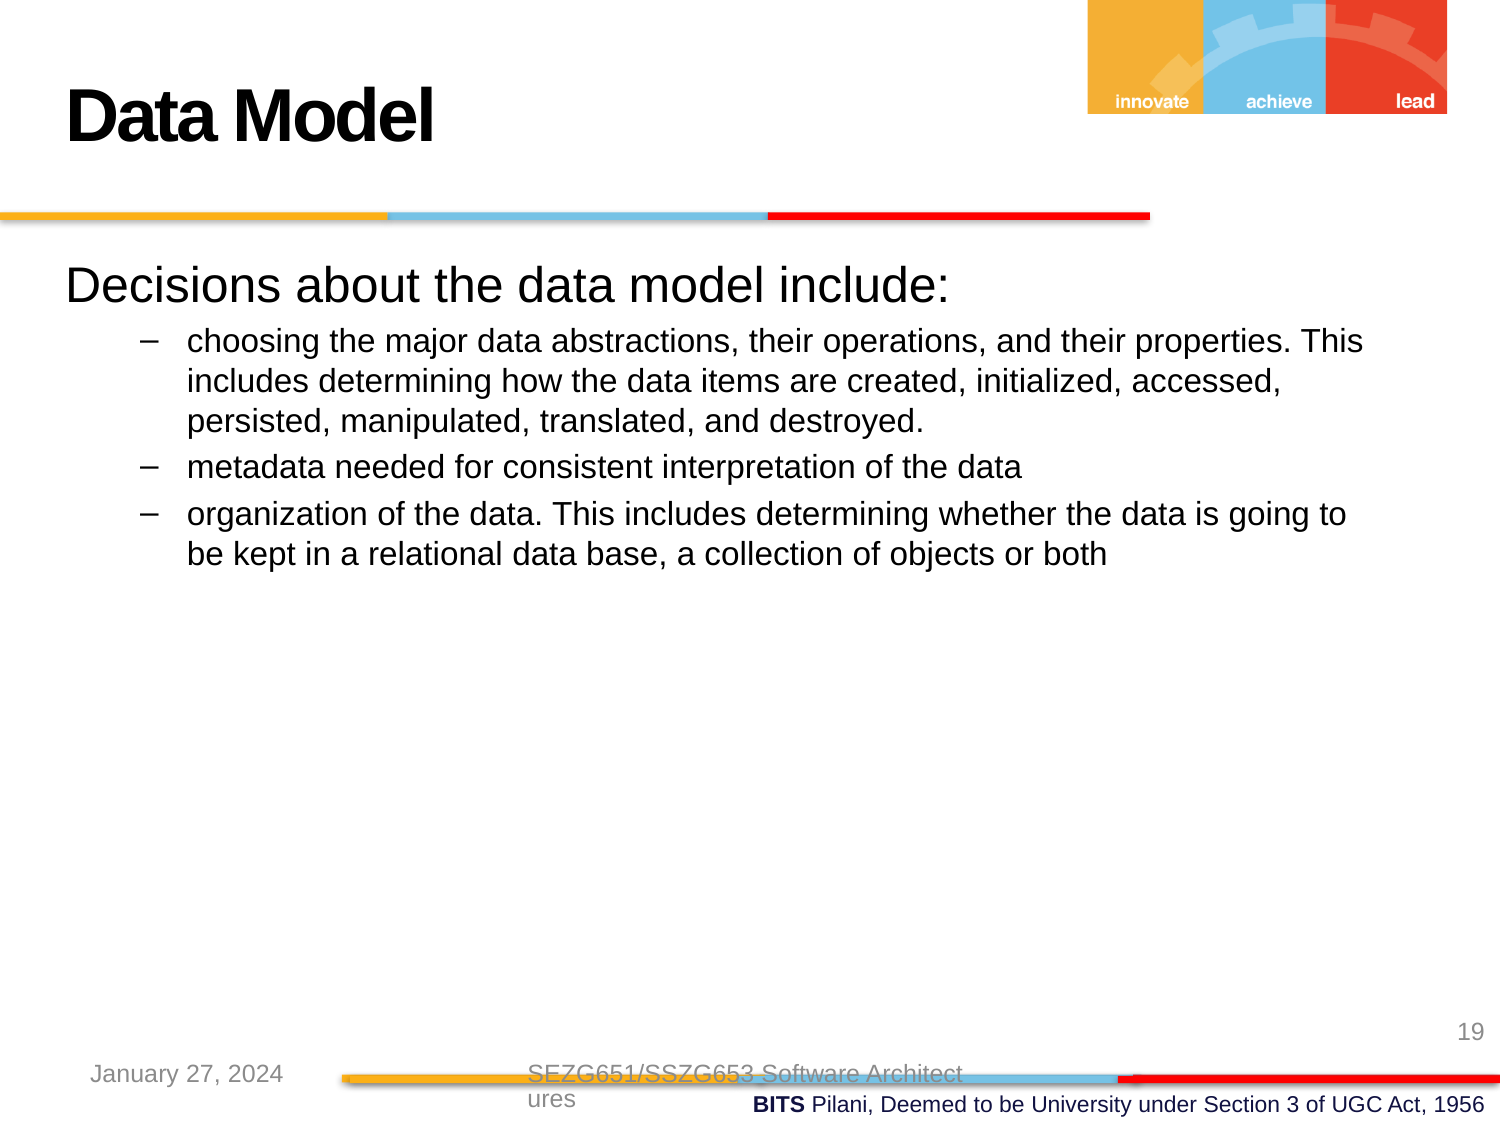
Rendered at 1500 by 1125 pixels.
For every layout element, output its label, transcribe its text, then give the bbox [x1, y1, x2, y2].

picture [1087, 0, 1448, 114]
list Data Model [50, 24, 1088, 213]
slide_number 19 [1149, 1000, 1500, 1061]
list Decisions about the data model include: choosing the major data abstractions, their operations, and their properties. This includes determining how the data items are created, initialized, accessed, persisted, manipulated, translated, and destroyed. metadata needed for consistent interpretation of the data organization of the data. This includes determining whether the data is going to be kept in a relational data base, a collection of objects or both [50, 245, 1400, 988]
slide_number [75, 1042, 425, 1103]
footer SEZG651/SSZG653 Software Architectures [512, 1042, 988, 1103]
